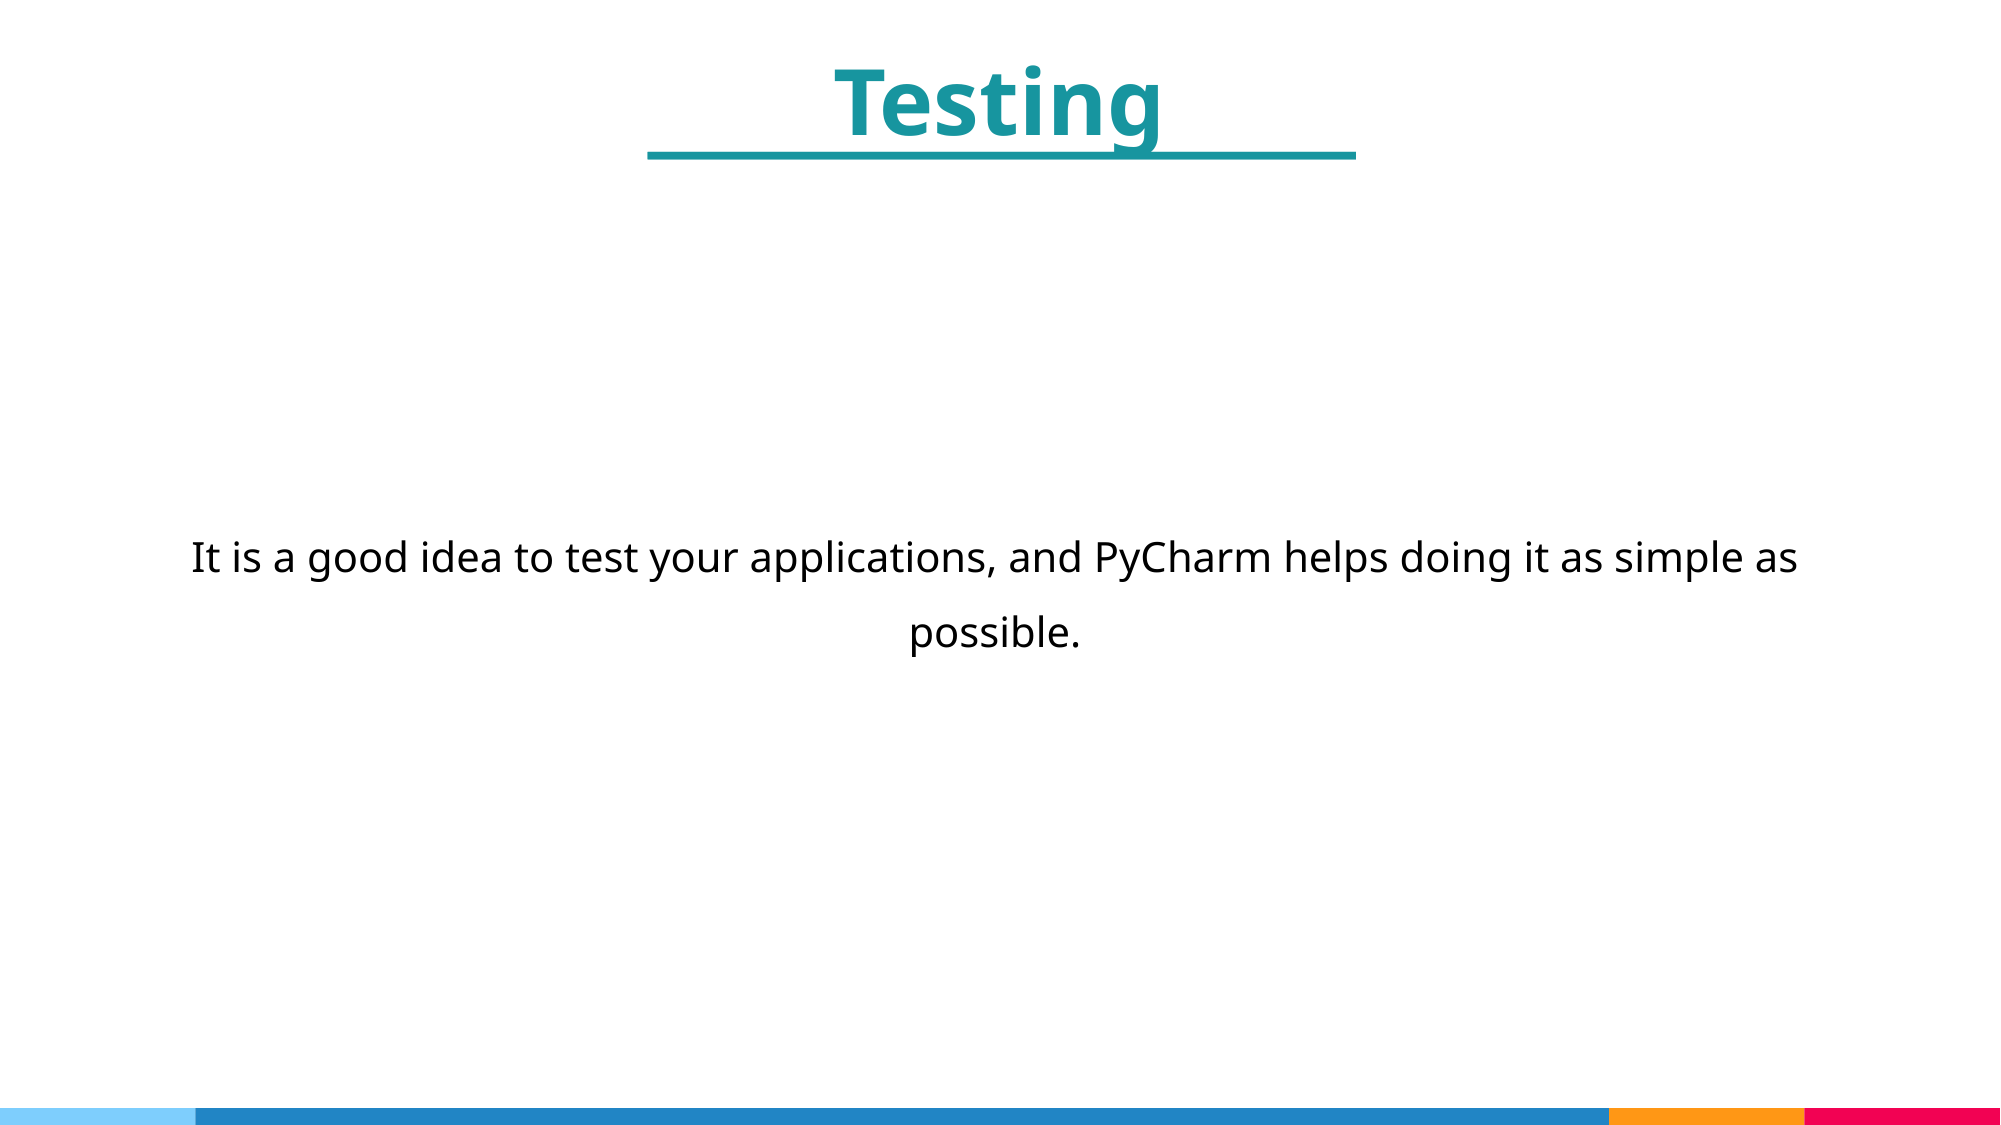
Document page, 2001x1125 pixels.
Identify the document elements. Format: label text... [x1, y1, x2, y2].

text_box It is a good idea to test your applications, and PyCharm helps doing it as simple as possible. [86, 498, 1904, 867]
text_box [140, 39, 1859, 160]
